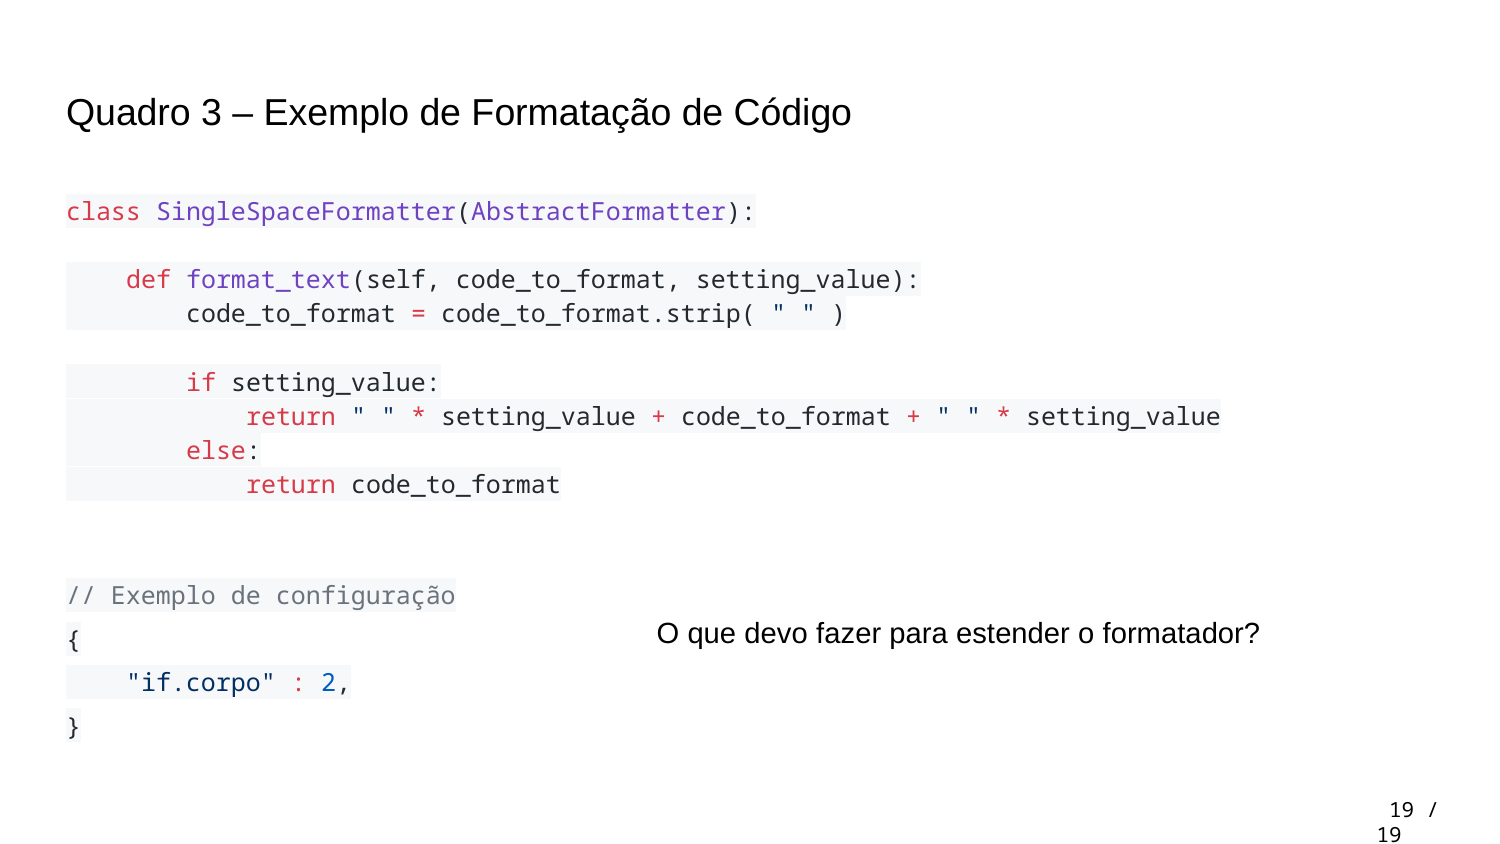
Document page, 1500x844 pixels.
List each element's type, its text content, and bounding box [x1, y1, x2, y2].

title Quadro 3 – Exemplo de Formatação de Código [51, 72, 1449, 167]
text_box O que devo fazer para estender o formatador? [641, 599, 1314, 694]
list class SingleSpaceFormatter(AbstractFormatter): def format_text(self, code_to_format, setting_value): code_to_format = code_to_format.strip( " " ) if setting_value: return " " * setting_value + code_to_format + " " * setting_value else: return code_to_format // Exemplo de configuração { "if.corpo" : 2, } [51, 176, 1449, 844]
text_box 19 / 19 [1361, 781, 1489, 826]
